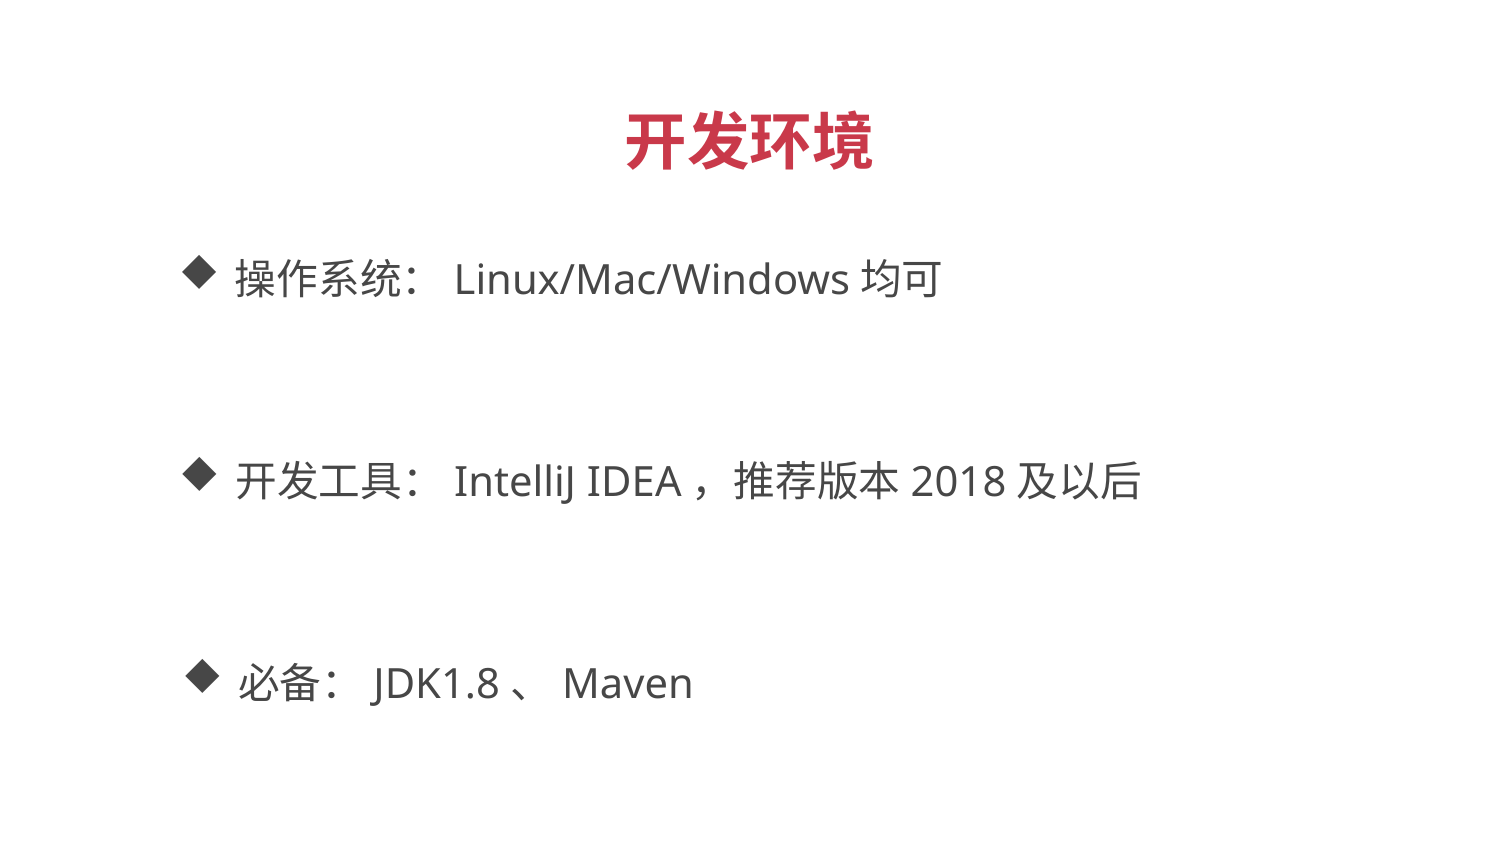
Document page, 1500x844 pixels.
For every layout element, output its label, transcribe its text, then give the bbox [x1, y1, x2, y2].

text_box 操作系统：Linux/Mac/Windows均可 [88, 245, 1494, 310]
text_box 必备：JDK1.8、Maven [91, 649, 1497, 715]
text_box 开发环境 [609, 94, 891, 185]
text_box 开发工具：IntelliJ IDEA，推荐版本2018及以后 [89, 447, 1495, 513]
